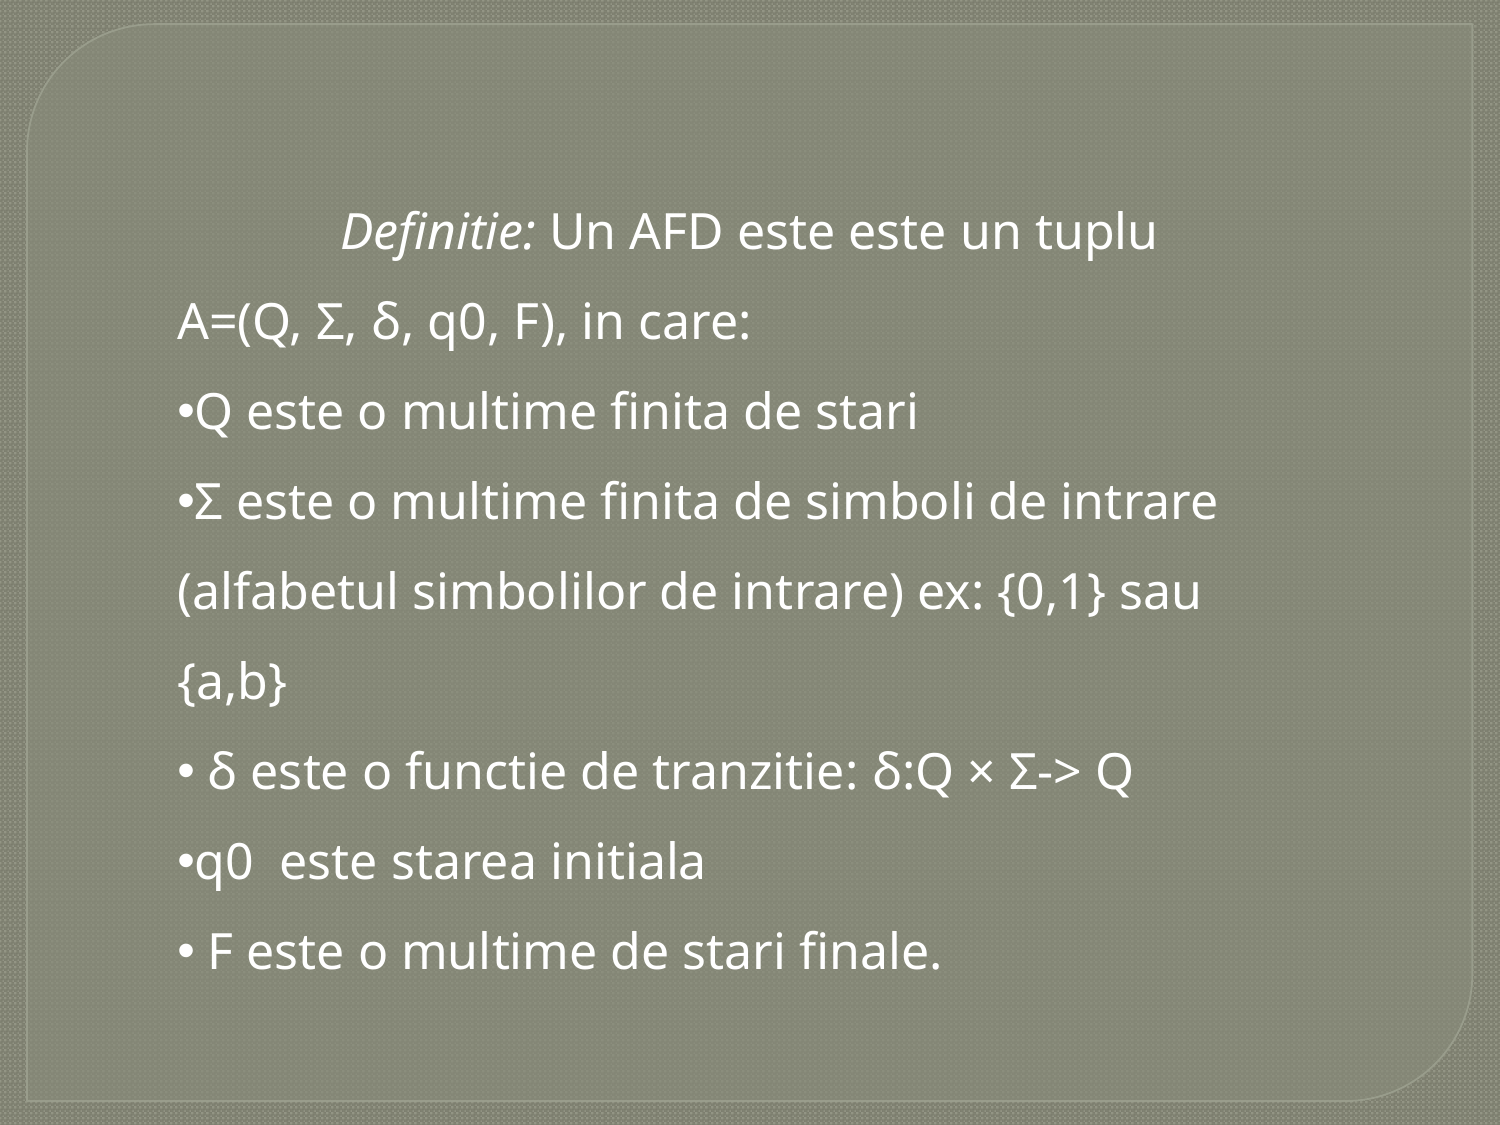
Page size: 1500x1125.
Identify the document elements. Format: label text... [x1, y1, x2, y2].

text_box Definitie: Un AFD este este un tuplu A=(Q, Σ, δ, q0, F), in care: Q este o multime finita de stari Σ este o multime finita de simboli de intrare (alfabetul simbolilor de intrare) ex: {0,1} sau {a,b} δ este o functie de tranzitie: δ:Q × Σ-> Q q0 este starea initiala F este o multime de stari finale. [162, 162, 1300, 988]
